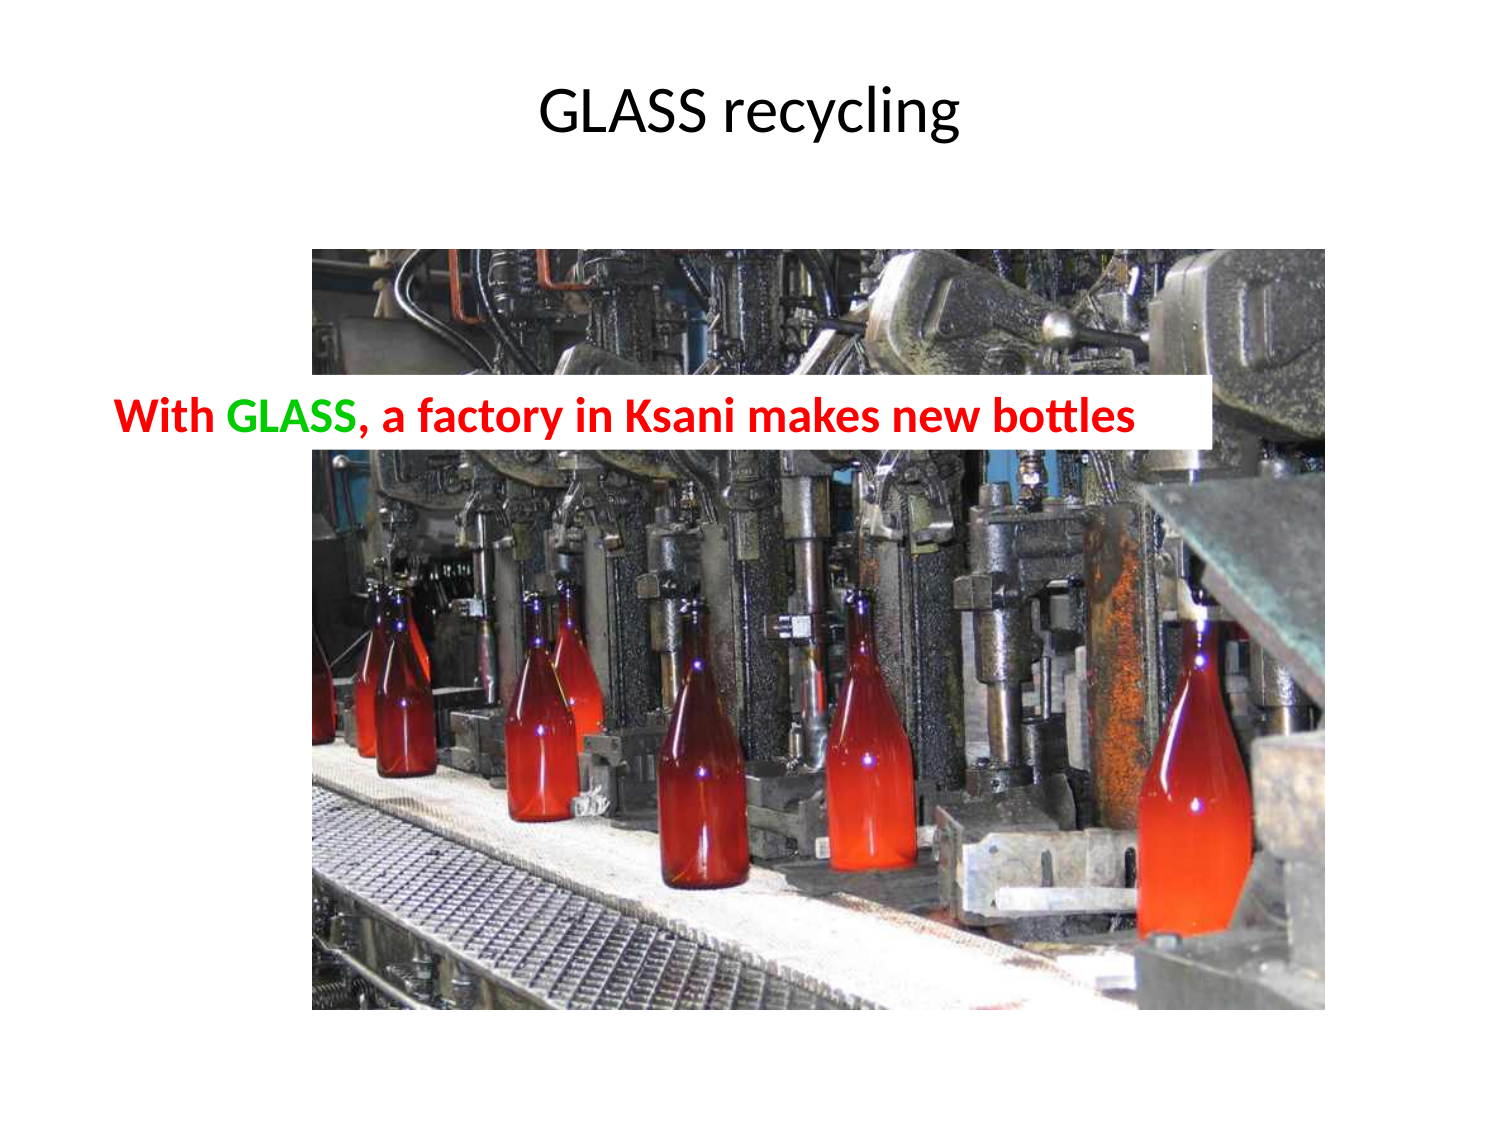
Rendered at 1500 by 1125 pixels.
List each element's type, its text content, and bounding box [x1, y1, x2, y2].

picture [312, 249, 1326, 1010]
title GLASS recycling [75, 12, 1425, 200]
text_box With GLASS, a factory in Ksani makes new bottles [37, 374, 307, 450]
